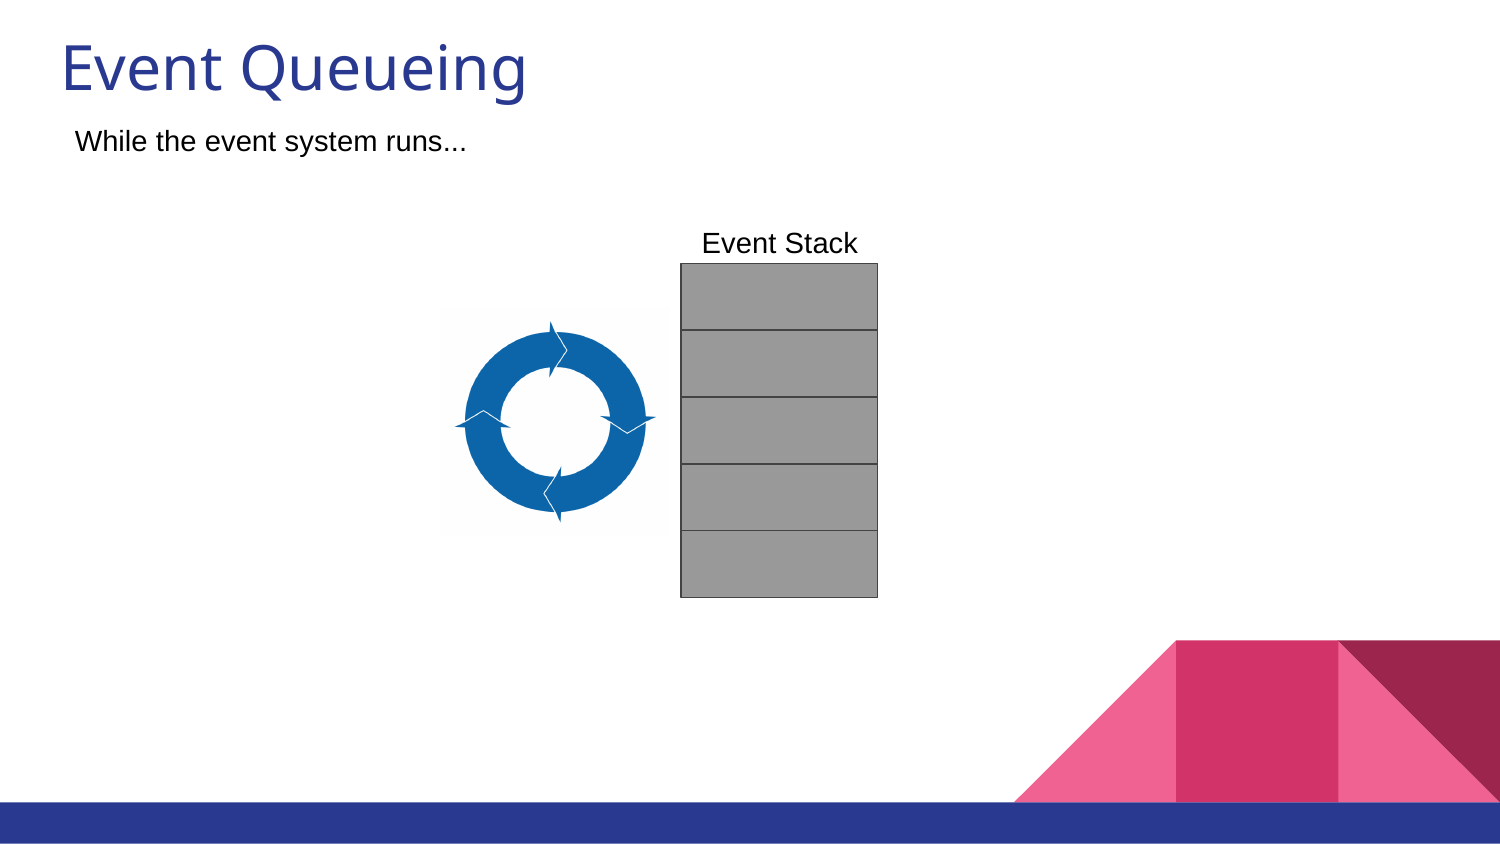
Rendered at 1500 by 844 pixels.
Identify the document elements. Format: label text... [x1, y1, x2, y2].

text_box [680, 530, 878, 598]
picture [440, 307, 670, 537]
text_box Event Stack [686, 209, 884, 251]
title Event Queueing [45, 12, 1443, 113]
text_box [680, 396, 878, 463]
text_box While the event system runs... [59, 107, 599, 159]
text_box [680, 330, 878, 396]
text_box [680, 263, 878, 330]
text_box [680, 463, 878, 530]
